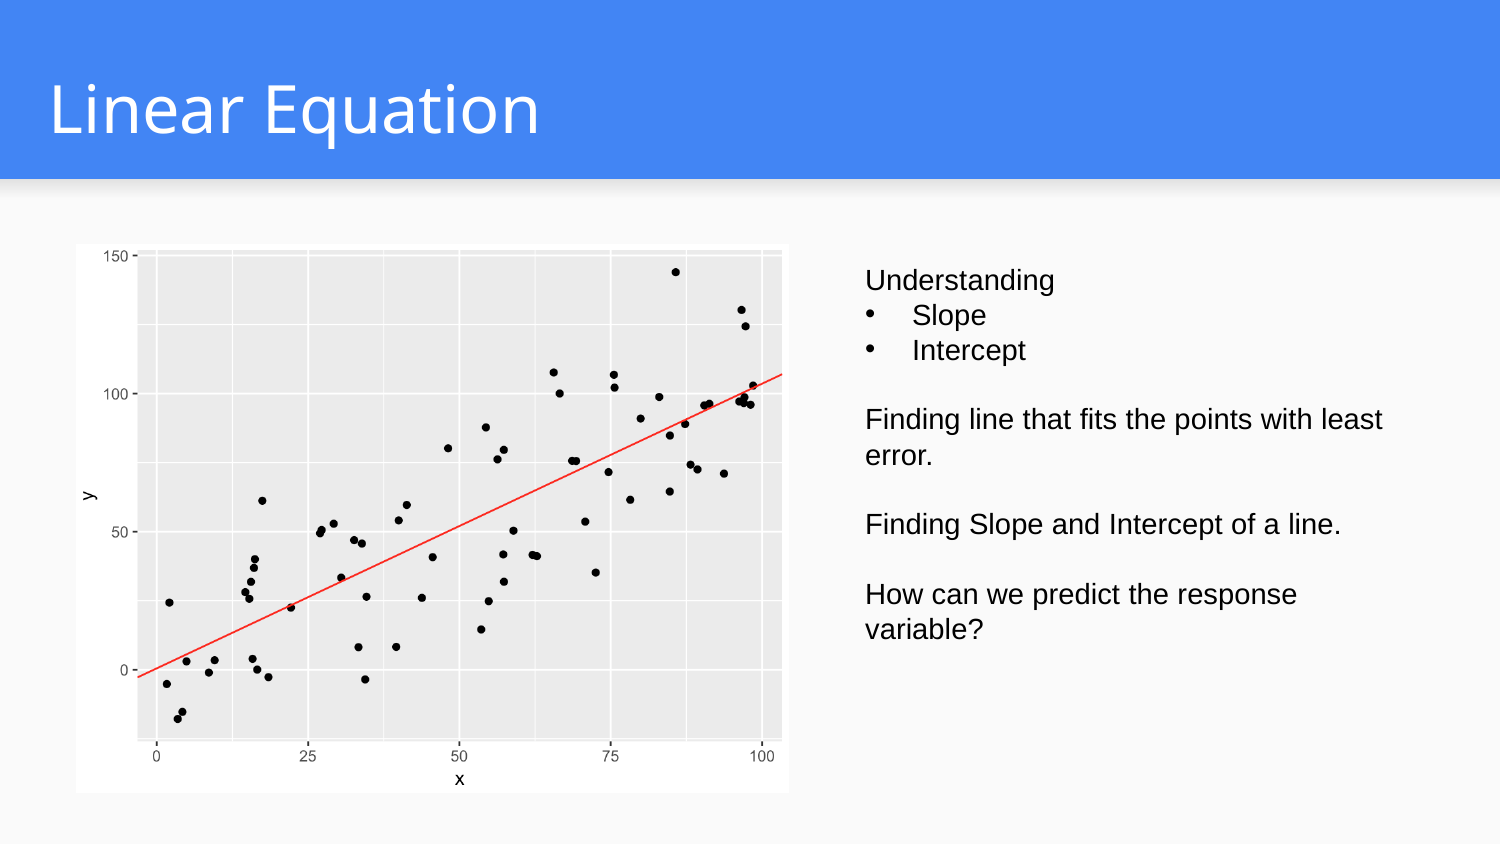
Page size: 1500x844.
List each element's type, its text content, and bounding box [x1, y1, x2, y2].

title Linear Equation [33, 36, 1383, 162]
text_box Understanding Slope Intercept Finding line that fits the points with least error. Finding Slope and Intercept of a line. How can we predict the response variable? [850, 253, 1414, 688]
picture [76, 243, 789, 793]
